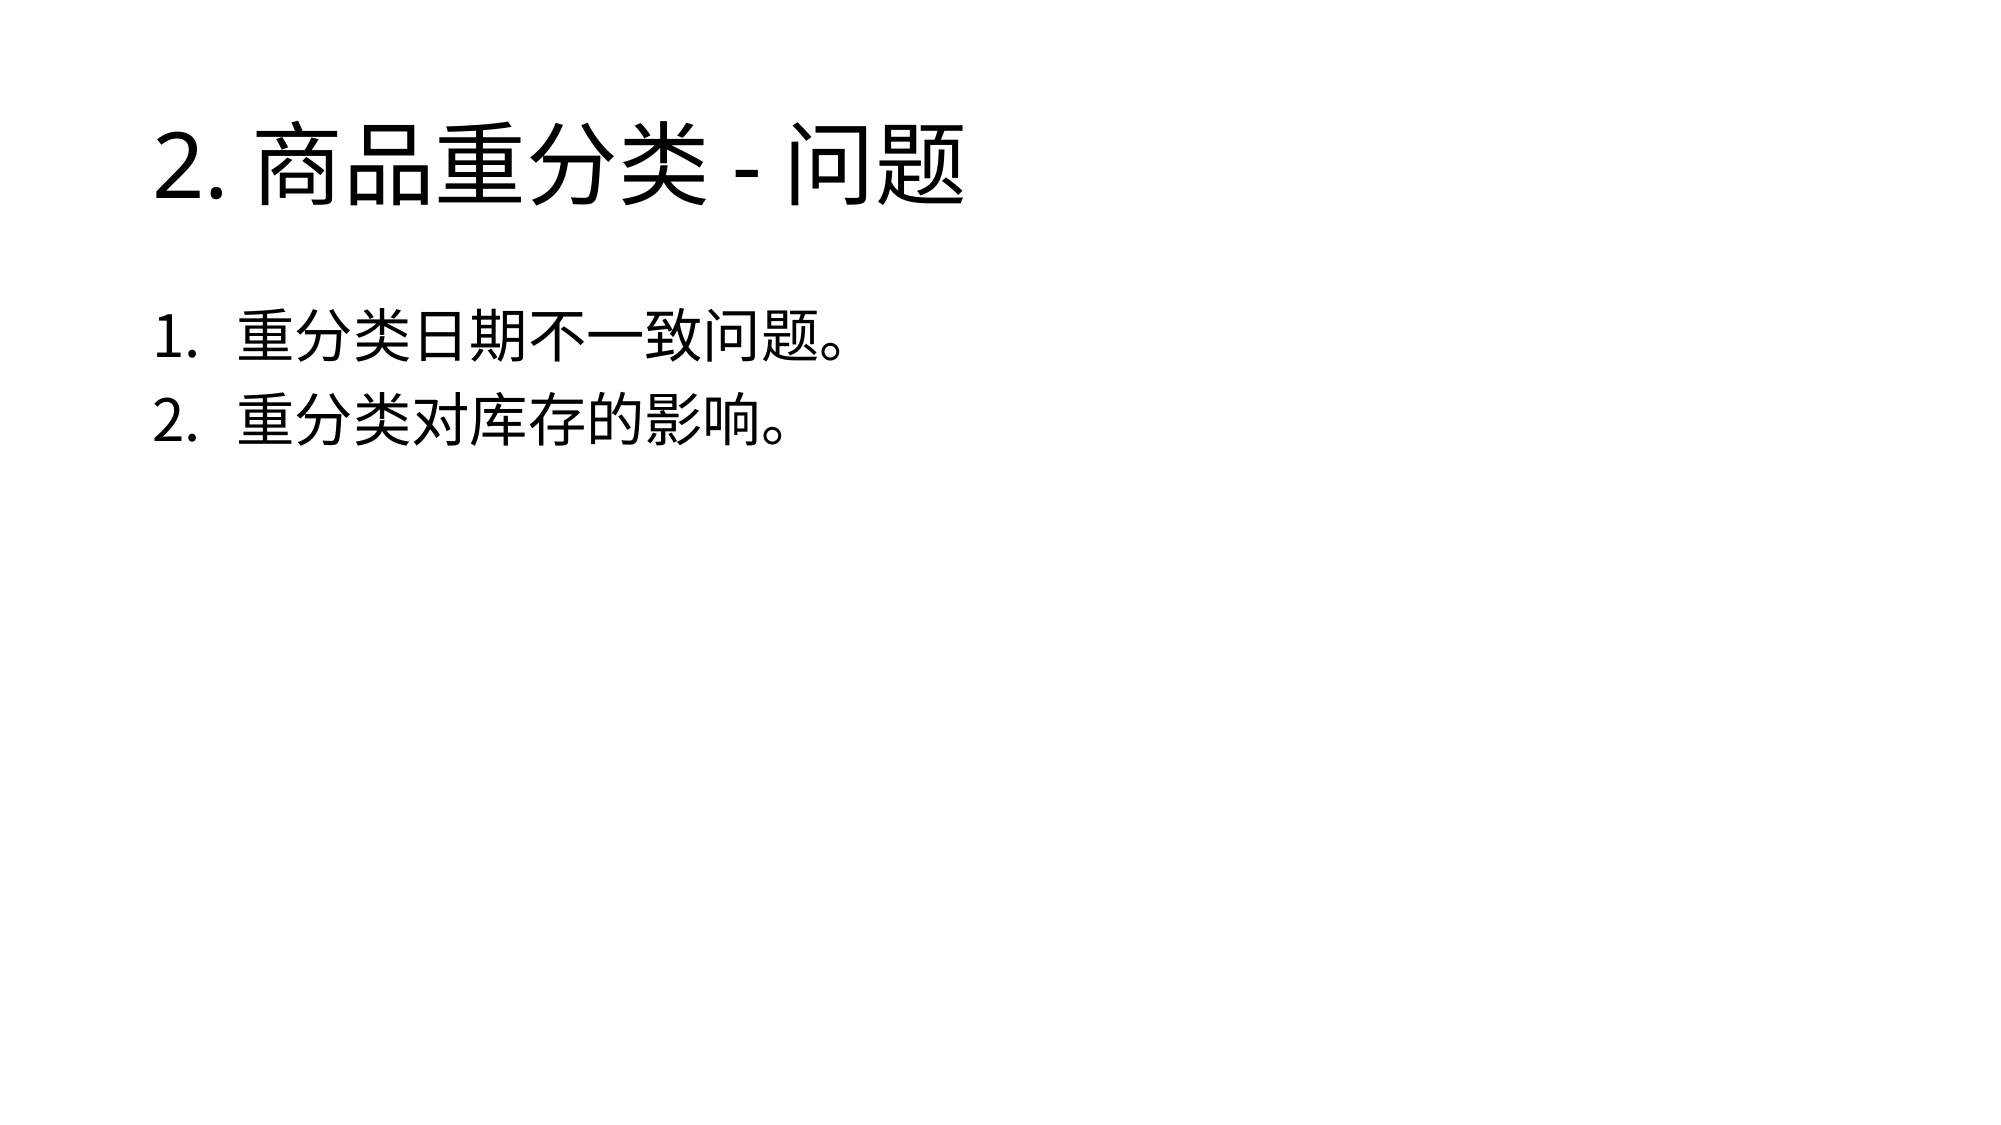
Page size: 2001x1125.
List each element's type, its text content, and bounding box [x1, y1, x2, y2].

list 重分类日期不一致问题。 重分类对库存的影响。 [137, 299, 1863, 1014]
title 2.商品重分类-问题 [137, 59, 1863, 278]
